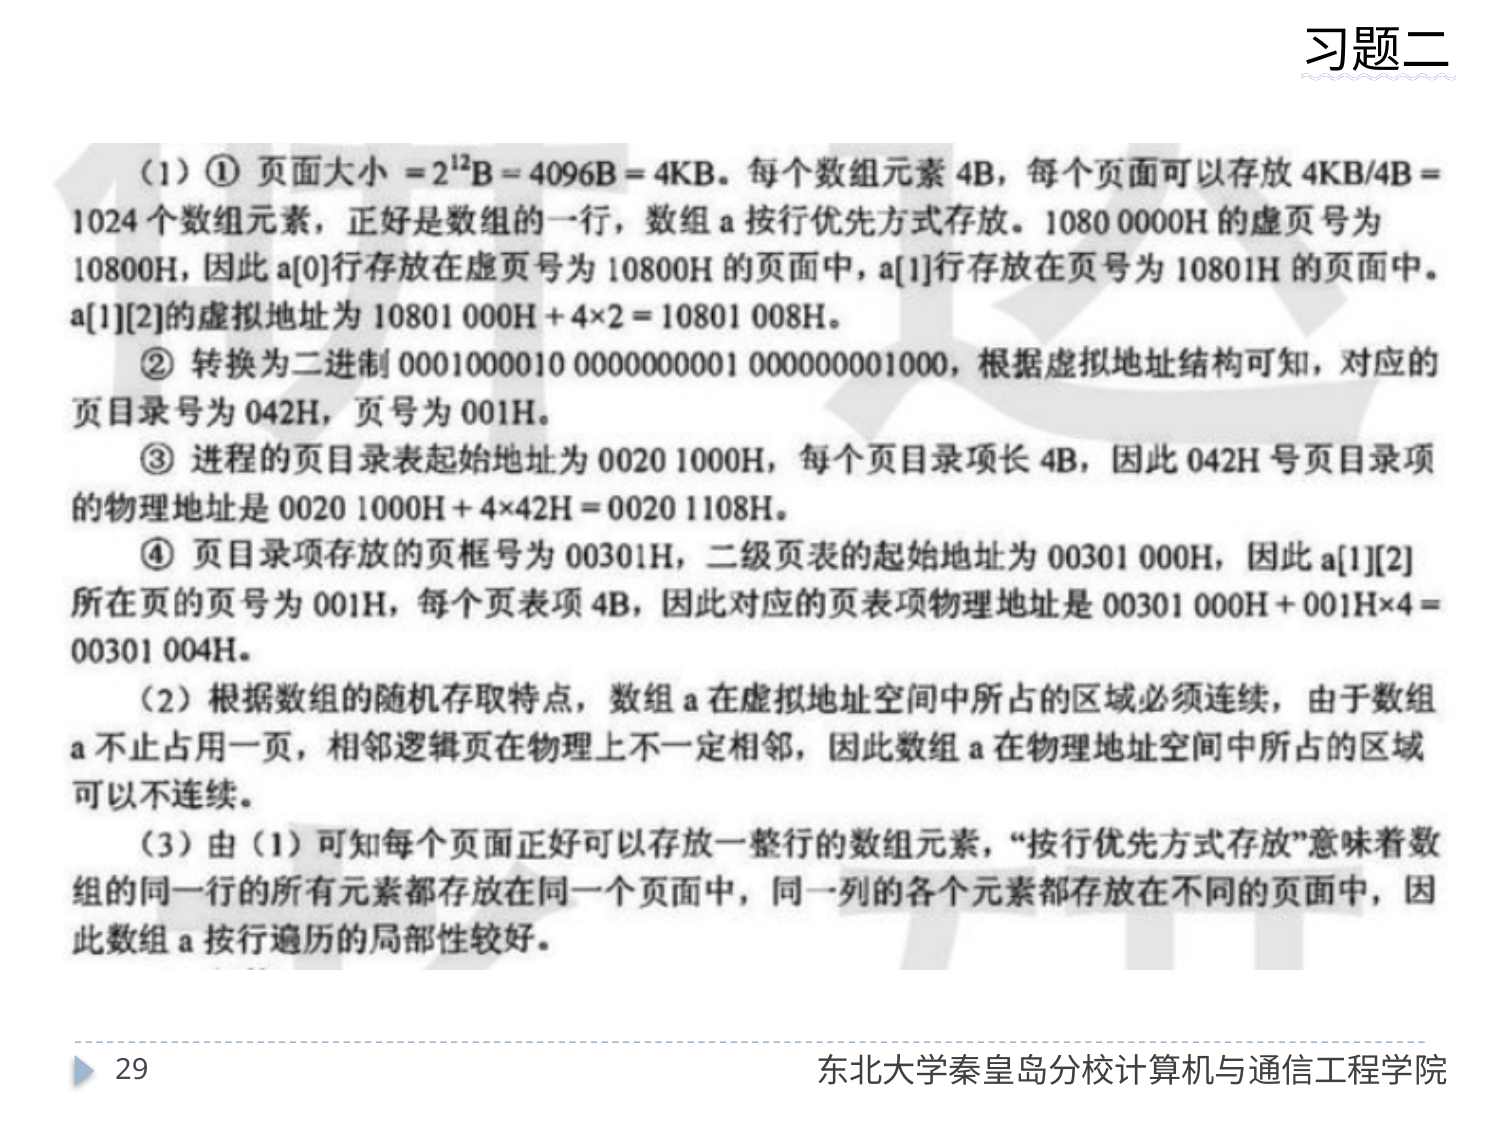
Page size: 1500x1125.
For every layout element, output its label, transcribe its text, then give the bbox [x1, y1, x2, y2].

picture [46, 142, 1454, 971]
slide_number 29 [100, 1042, 426, 1103]
